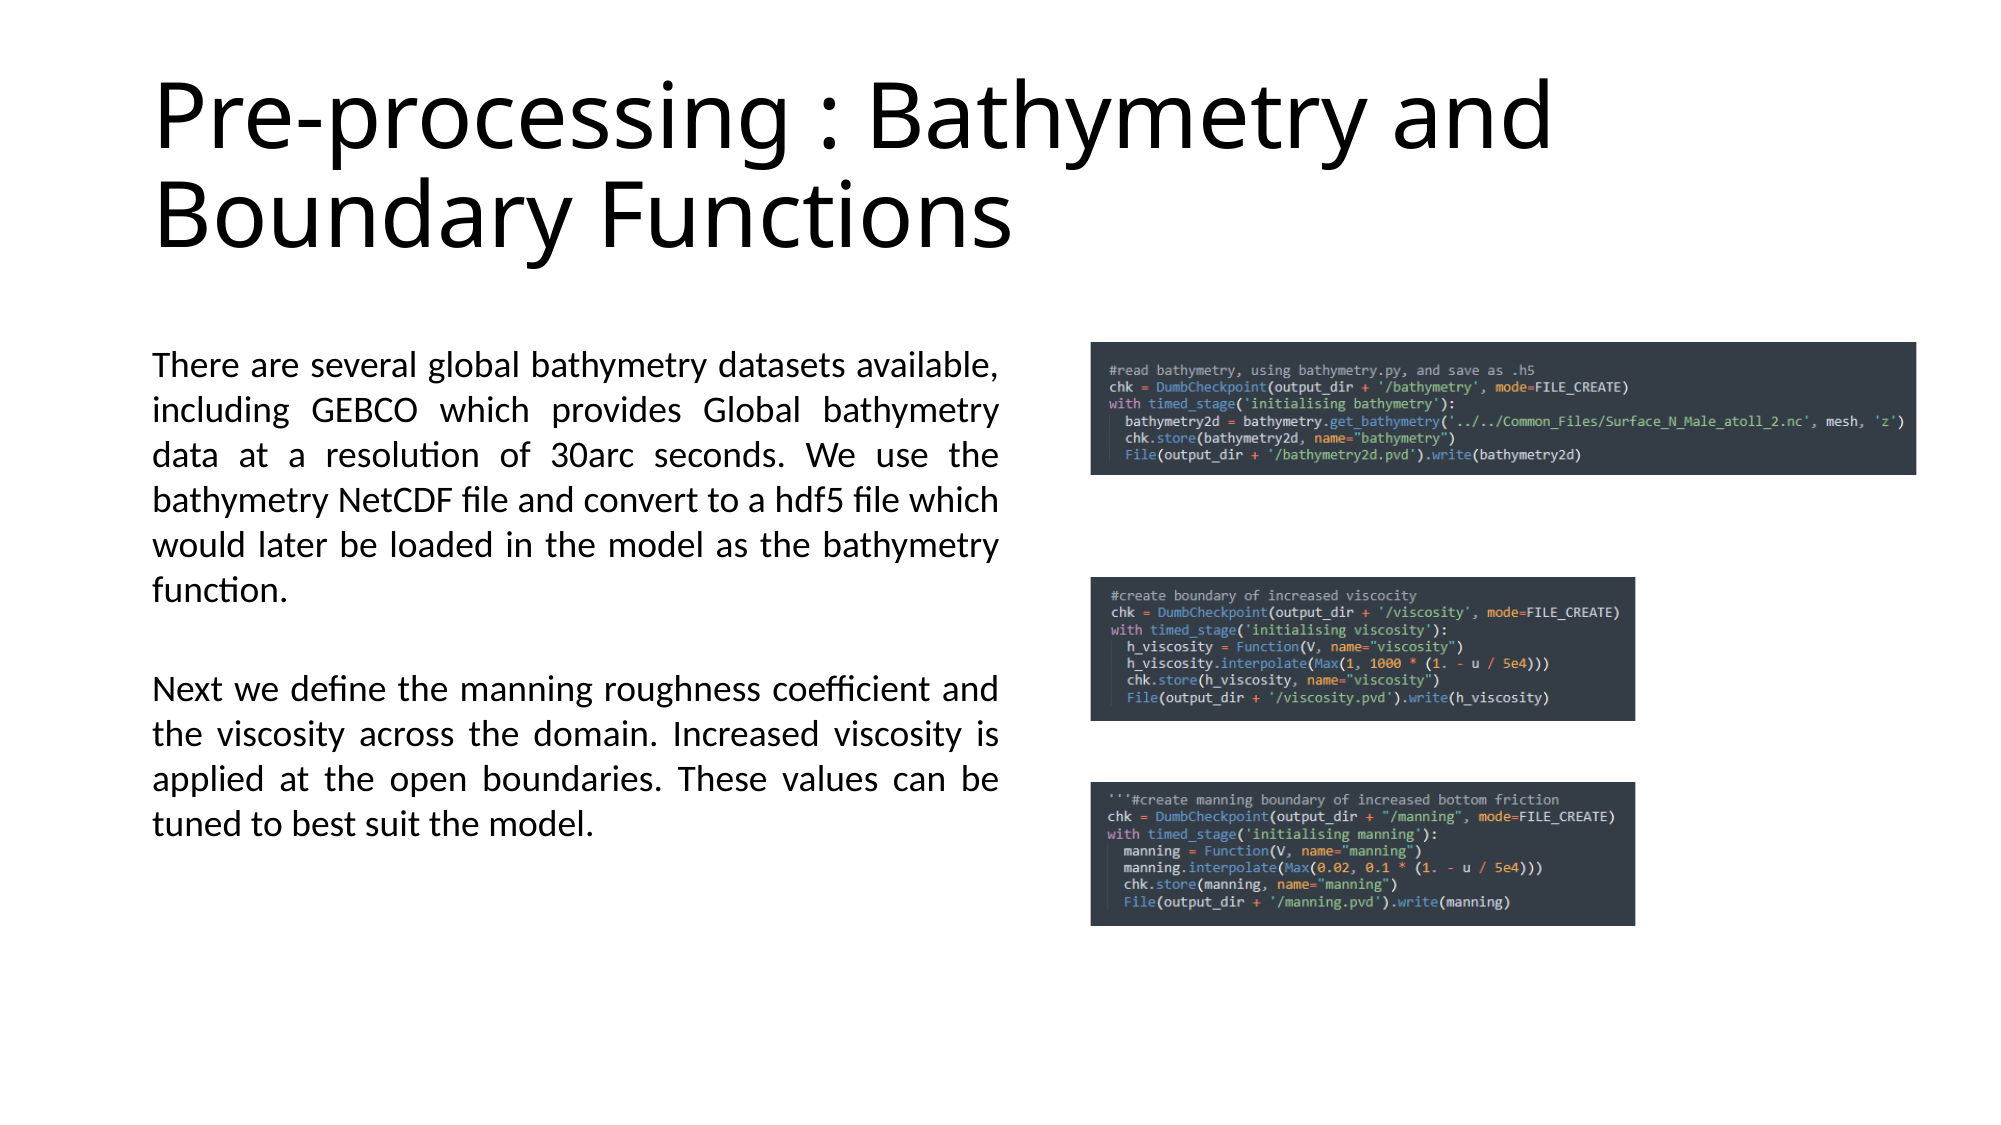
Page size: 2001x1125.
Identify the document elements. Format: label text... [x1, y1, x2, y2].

text_box Next we define the manning roughness coefficient and the viscosity across the domain. Increased viscosity is applied at the open boundaries. These values can be tuned to best suit the model. [137, 656, 1016, 852]
text_box There are several global bathymetry datasets available, including GEBCO which provides Global bathymetry data at a resolution of 30arc seconds. We use the bathymetry NetCDF file and convert to a hdf5 file which would later be loaded in the model as the bathymetry function. [137, 333, 1016, 618]
picture [1090, 577, 1636, 721]
picture [1090, 782, 1636, 926]
title Pre-processing : Bathymetry and Boundary Functions [137, 59, 1863, 278]
picture [1090, 342, 1917, 475]
